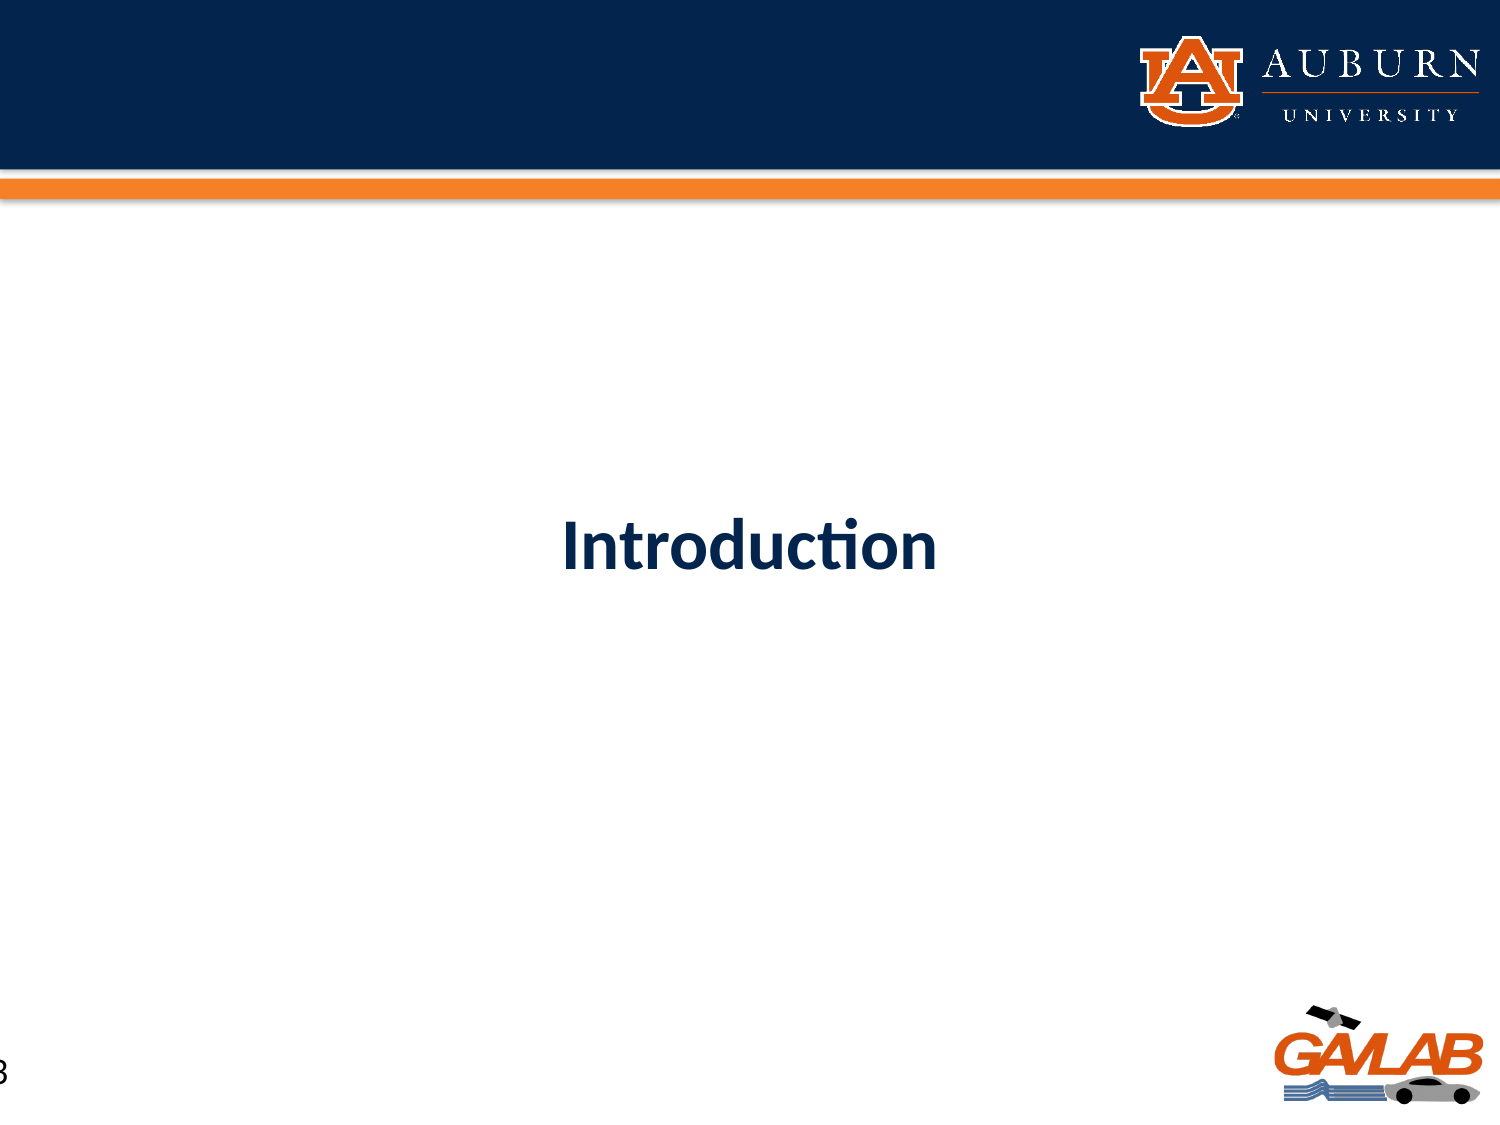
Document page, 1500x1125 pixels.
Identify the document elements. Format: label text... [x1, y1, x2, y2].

picture [1140, 36, 1480, 127]
title Introduction [111, 348, 1388, 592]
text_box 3 [0, 1039, 157, 1101]
